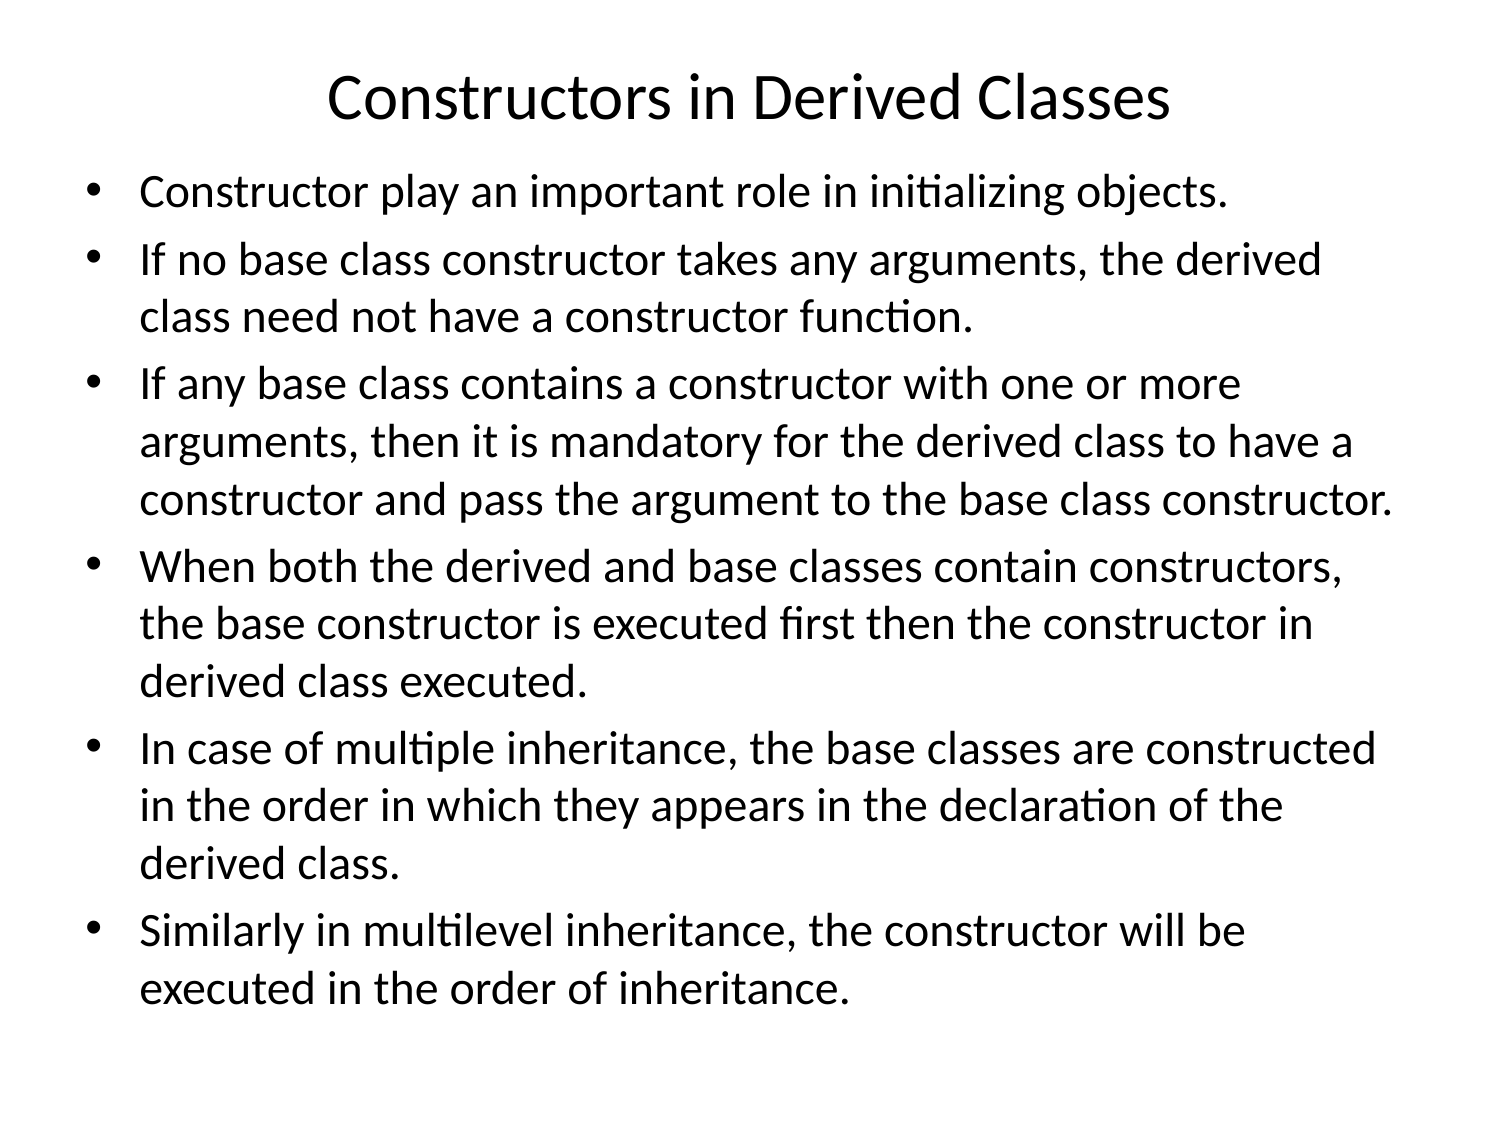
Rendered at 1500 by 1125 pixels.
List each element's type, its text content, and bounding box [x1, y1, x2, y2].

list Constructor play an important role in initializing objects. If no base class constructor takes any arguments, the derived class need not have a constructor function. If any base class contains a constructor with one or more arguments, then it is mandatory for the derived class to have a constructor and pass the argument to the base class constructor. When both the derived and base classes contain constructors, the base constructor is executed first then the constructor in derived class executed. In case of multiple inheritance, the base classes are constructed in the order in which they appears in the declaration of the derived class. Similarly in multilevel inheritance, the constructor will be executed in the order of inheritance. [70, 152, 1421, 1055]
title Constructors in Derived Classes [75, 45, 1425, 141]
